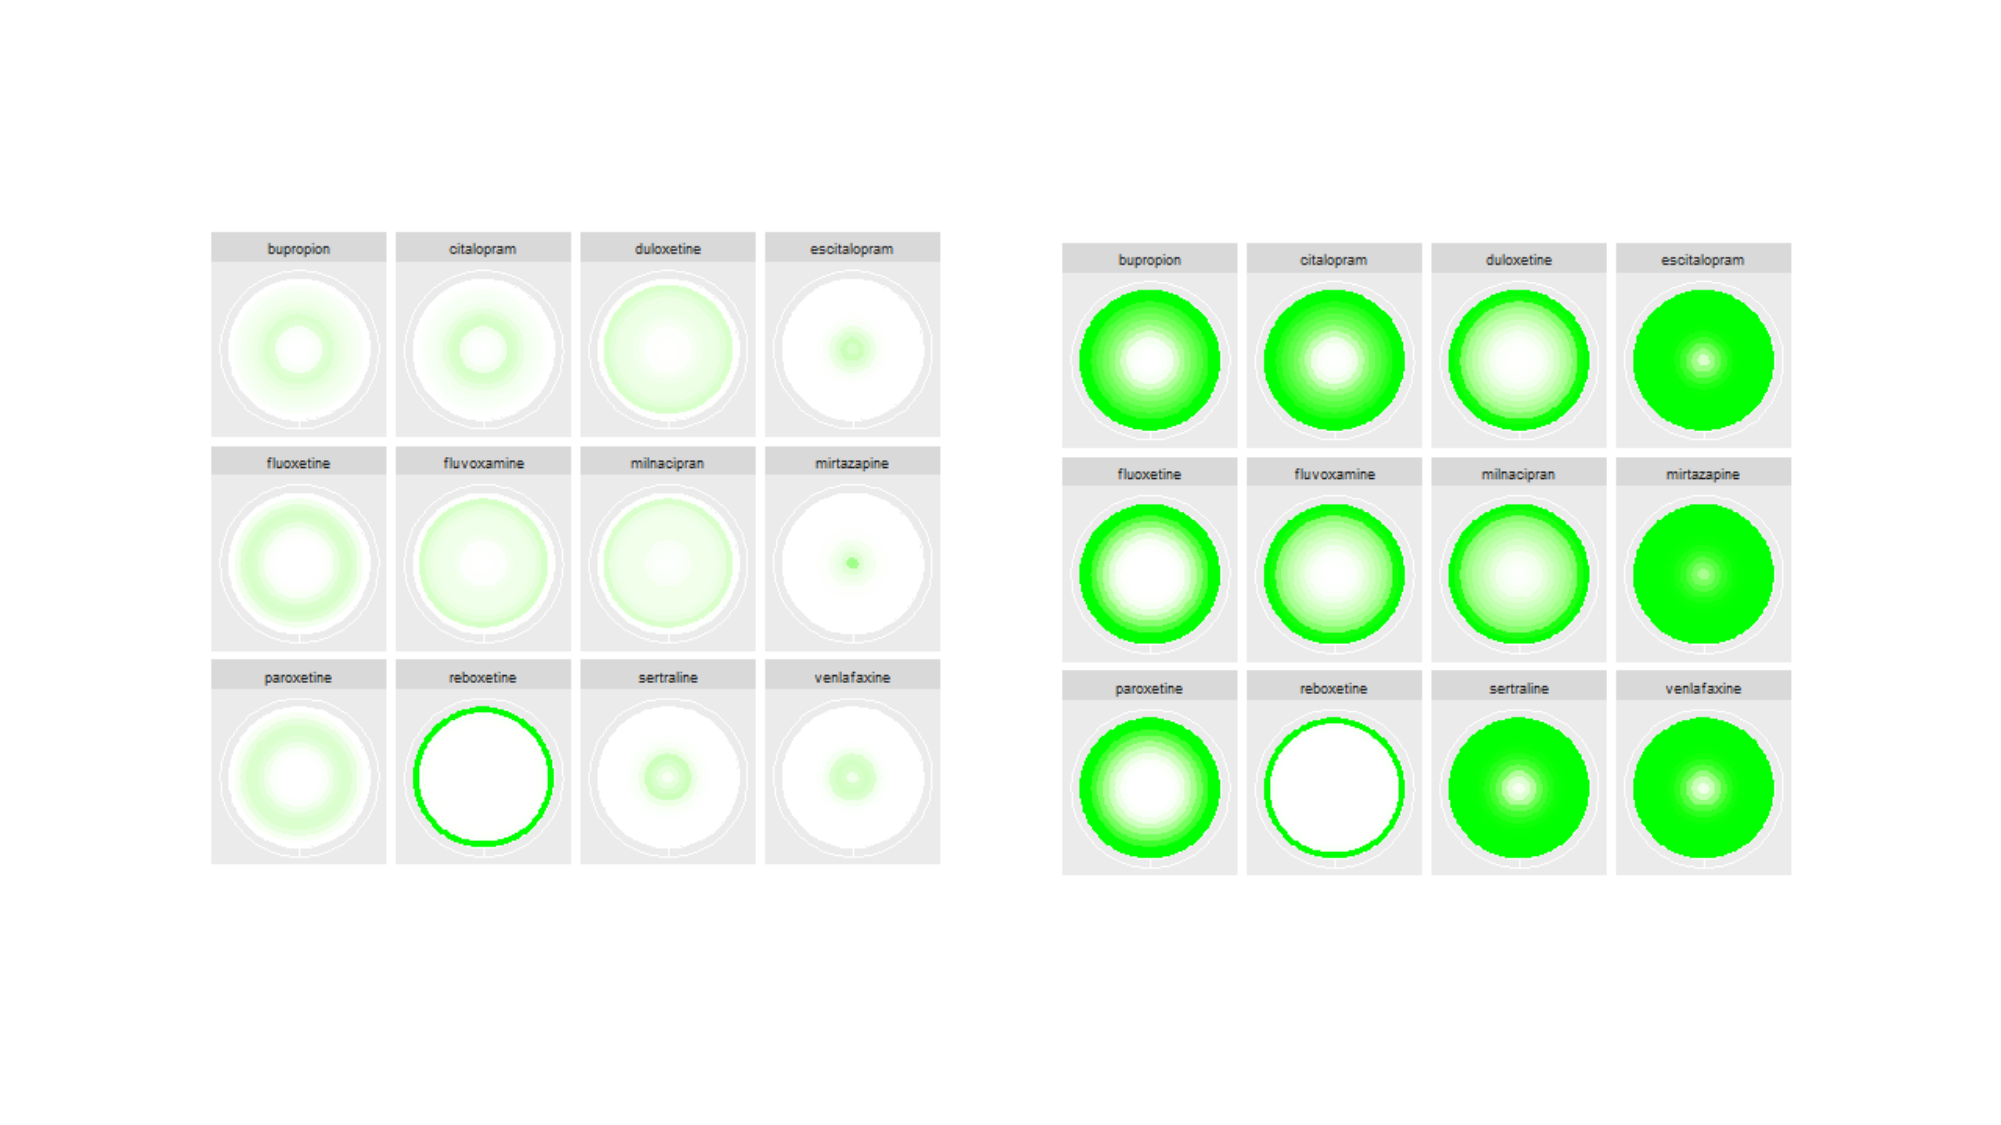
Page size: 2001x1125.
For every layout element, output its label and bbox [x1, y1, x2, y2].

picture [1050, 187, 1801, 938]
picture [199, 176, 950, 927]
